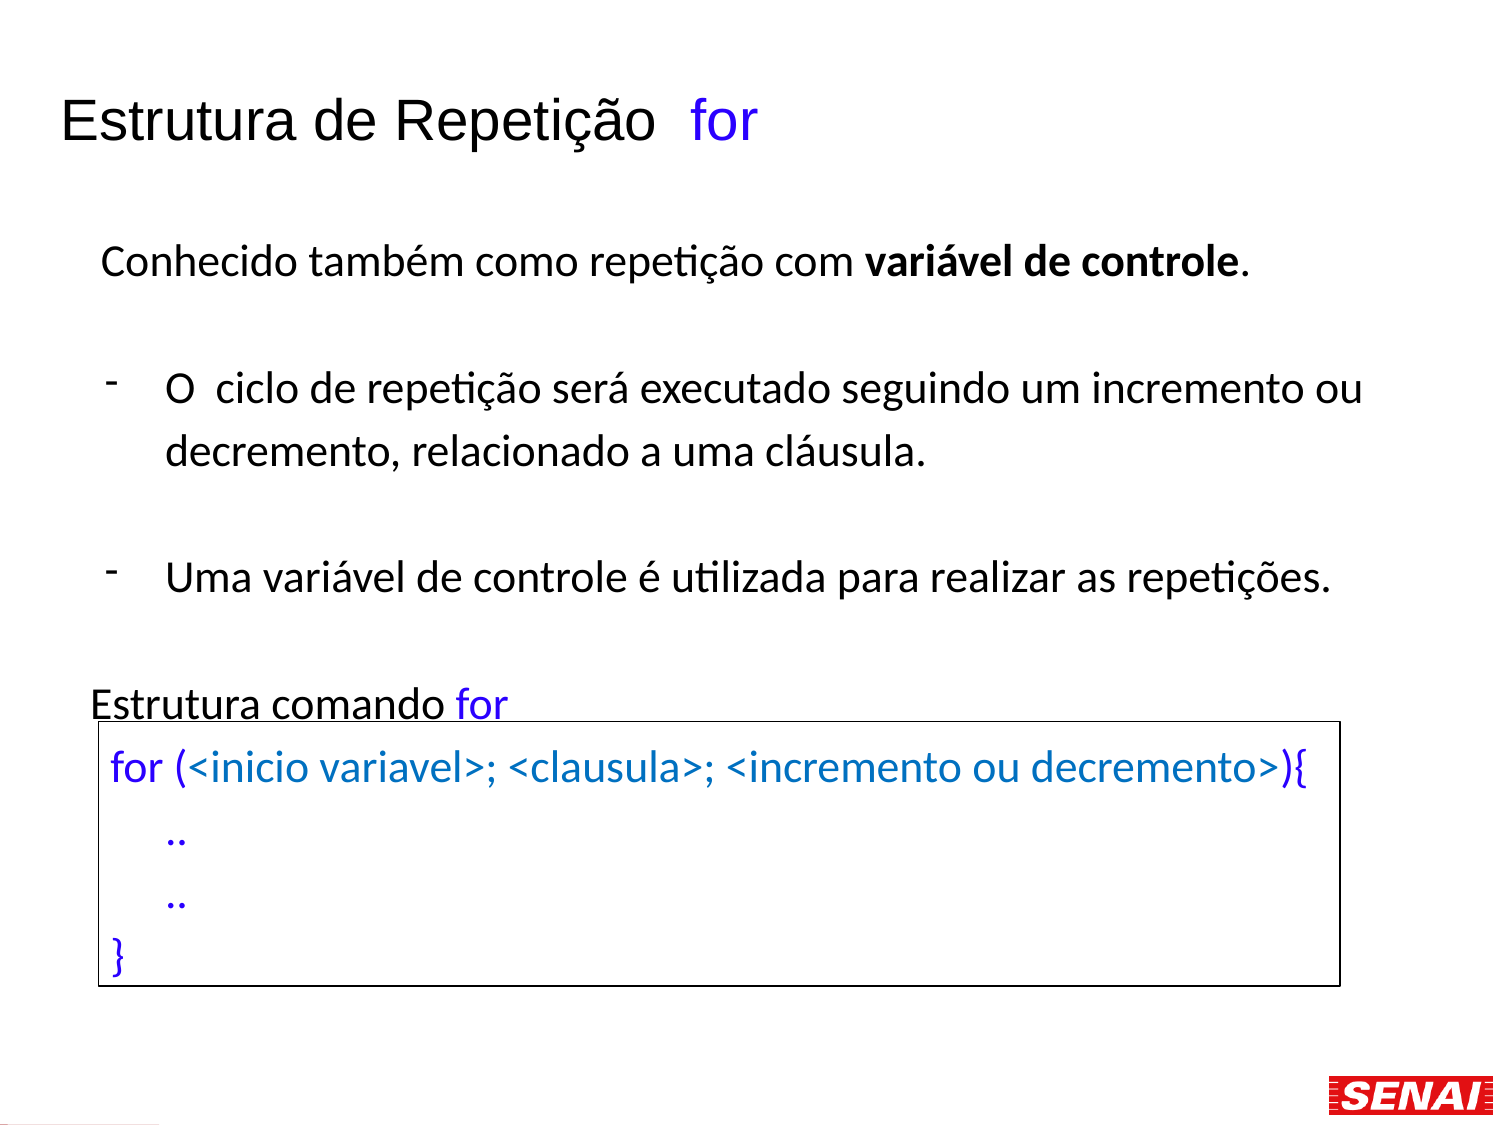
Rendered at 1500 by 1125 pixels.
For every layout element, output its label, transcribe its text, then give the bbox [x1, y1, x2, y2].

text_box [98, 721, 1341, 986]
list Conhecido também como repetição com variável de controle. O ciclo de repetição será executado seguindo um incremento ou decremento, relacionado a uma cláusula. Uma variável de controle é utilizada para realizar as repetições. Estrutura comando for for (<inicio variavel>; <clausula>; <incremento ou decremento>){ .. .. } [75, 212, 1425, 955]
title Estrutura de Repetição for [45, 26, 1372, 207]
picture [1329, 1076, 1493, 1115]
